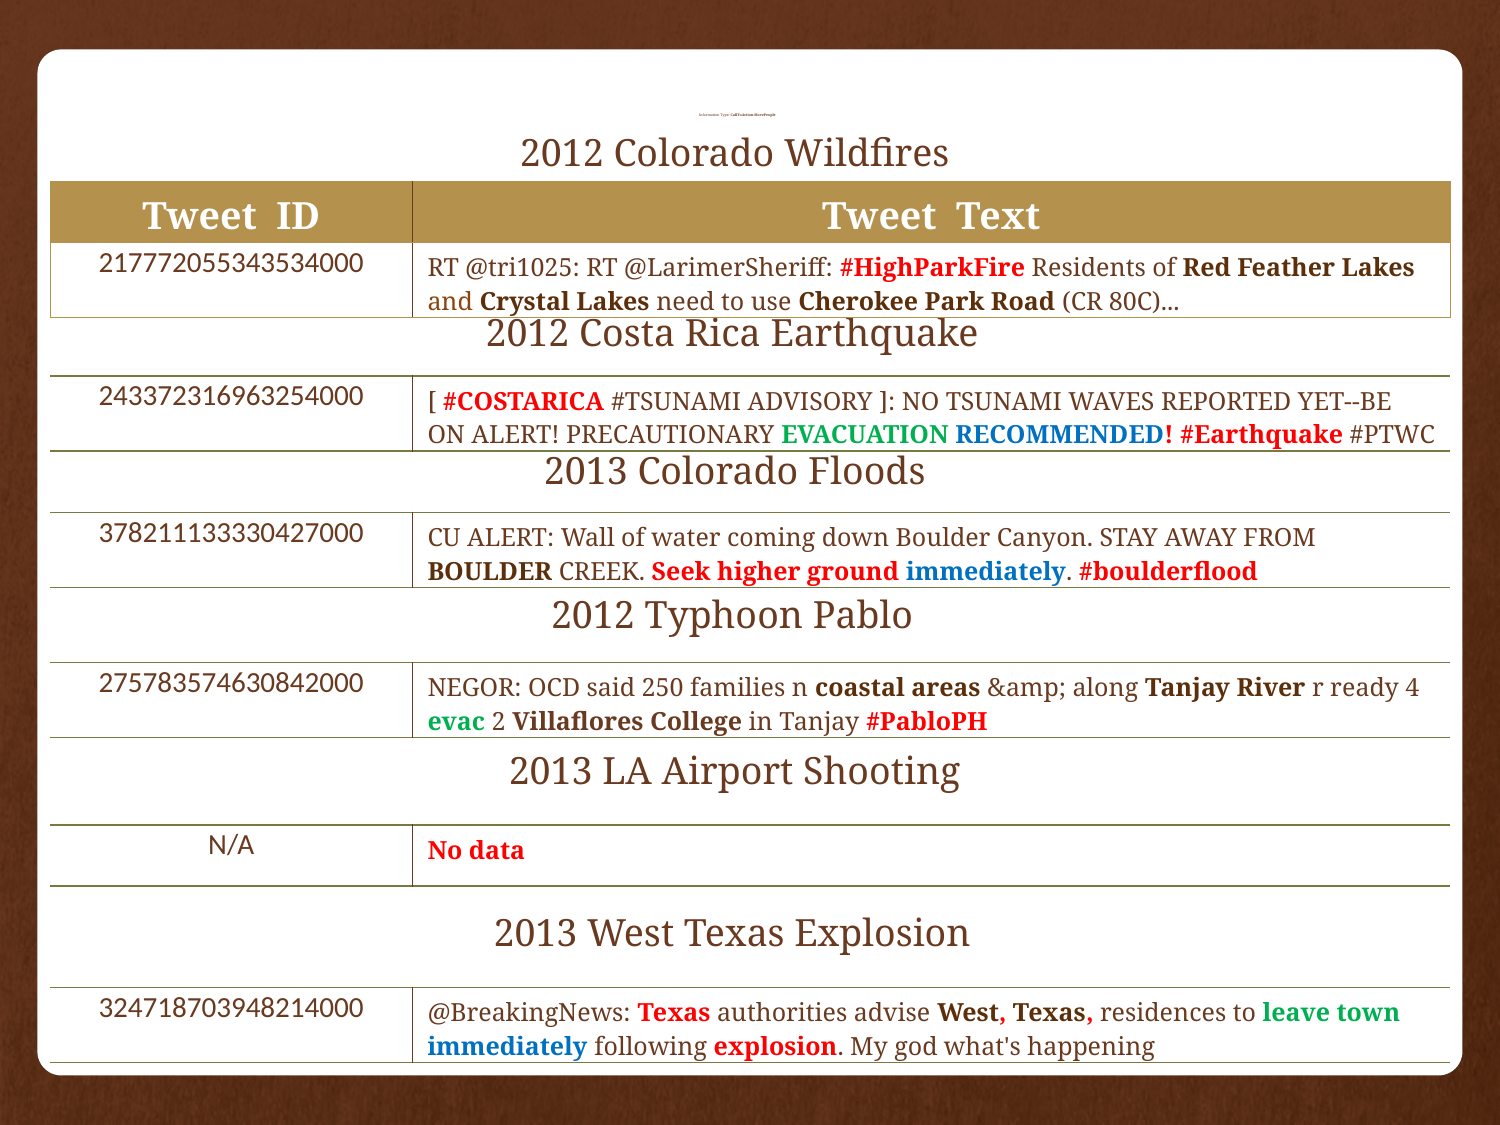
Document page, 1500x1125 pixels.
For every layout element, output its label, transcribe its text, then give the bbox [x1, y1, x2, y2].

table_header NEGOR: OCD said 250 families n coastal areas &amp; along Tanjay River r ready 4 evac 2 Villaflores College in Tanjay #PabloPH [413, 663, 1450, 737]
table_header Tweet ID [51, 182, 412, 242]
table_header [ #COSTARICA #TSUNAMI ADVISORY ]: NO TSUNAMI WAVES REPORTED YET--BE ON ALERT! PRECAUTIONARY EVACUATION RECOMMENDED! #Earthquake #PTWC [413, 377, 1450, 450]
table_header @BreakingNews: Texas authorities advise West, Texas, residences to leave town immediately following explosion. My god what's happening [413, 988, 1450, 1062]
title Information Type: CallToAction-MovePeople [249, 50, 1225, 125]
text_box 2012 Costa Rica Earthquake [470, 318, 994, 362]
table_header 324718703948214000 [50, 988, 412, 1062]
text_box 2013 West Texas Explosion [478, 901, 986, 962]
table_header 378211133330427000 [50, 513, 412, 587]
table_header N/A [50, 826, 412, 885]
text_box 2013 Colorado Floods [529, 452, 941, 500]
table_cell 217772055343534000 [51, 243, 412, 317]
table_header Tweet Text [413, 182, 1450, 242]
table_header CU ALERT: Wall of water coming down Boulder Canyon. STAY AWAY FROM BOULDER CREEK. Seek higher ground immediately. #boulderflood [413, 513, 1450, 587]
table_cell RT @tri1025: RT @LarimerSheriff: #HighParkFire Residents of Red Feather Lakes and Crystal Lakes need to use Cherokee Park Road (CR 80C)... [413, 243, 1450, 317]
table_header 275783574630842000 [50, 663, 412, 737]
table_header No data [413, 826, 1450, 885]
text_box 2013 LA Airport Shooting [493, 739, 976, 800]
text_box 2012 Colorado Wildfires [505, 121, 965, 181]
text_box 2012 Typhoon Pablo [536, 588, 929, 644]
table_header 243372316963254000 [50, 377, 412, 450]
